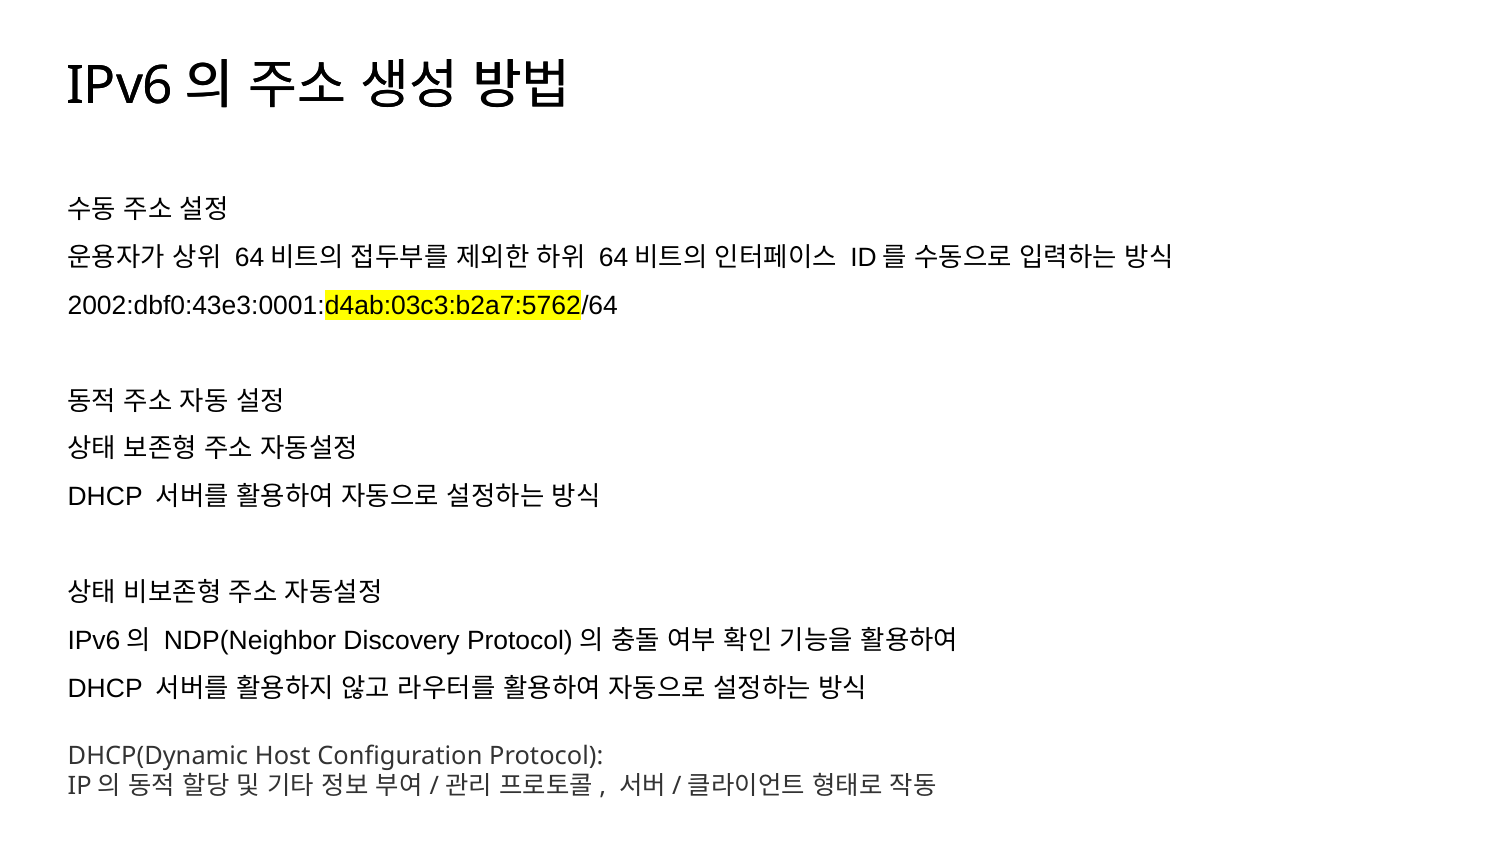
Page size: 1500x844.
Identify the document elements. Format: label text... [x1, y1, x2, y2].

title IPv6의 주소 생성 방법 [51, 35, 1449, 130]
text_box DHCP(Dynamic Host Configuration Protocol): IP의 동적 할당 및 기타 정보 부여/관리 프로토콜, 서버/클라이언트 형태로 작동 [34, 731, 1190, 808]
list 수동 주소 설정 운용자가 상위 64비트의 접두부를 제외한 하위 64비트의 인터페이스 ID를 수동으로 입력하는 방식 2002:dbf0:43e3:0001:d4ab:03c3:b2a7:5762/64 동적 주소 자동 설정 상태 보존형 주소 자동설정 DHCP 서버를 활용하여 자동으로 설정하는 방식 상태 비보존형 주소 자동설정 IPv6의 NDP(Neighbor Discovery Protocol)의 충돌 여부 확인 기능을 활용하여 DHCP 서버를 활용하지 않고 라우터를 활용하여 자동으로 설정하는 방식 [34, 161, 1500, 722]
